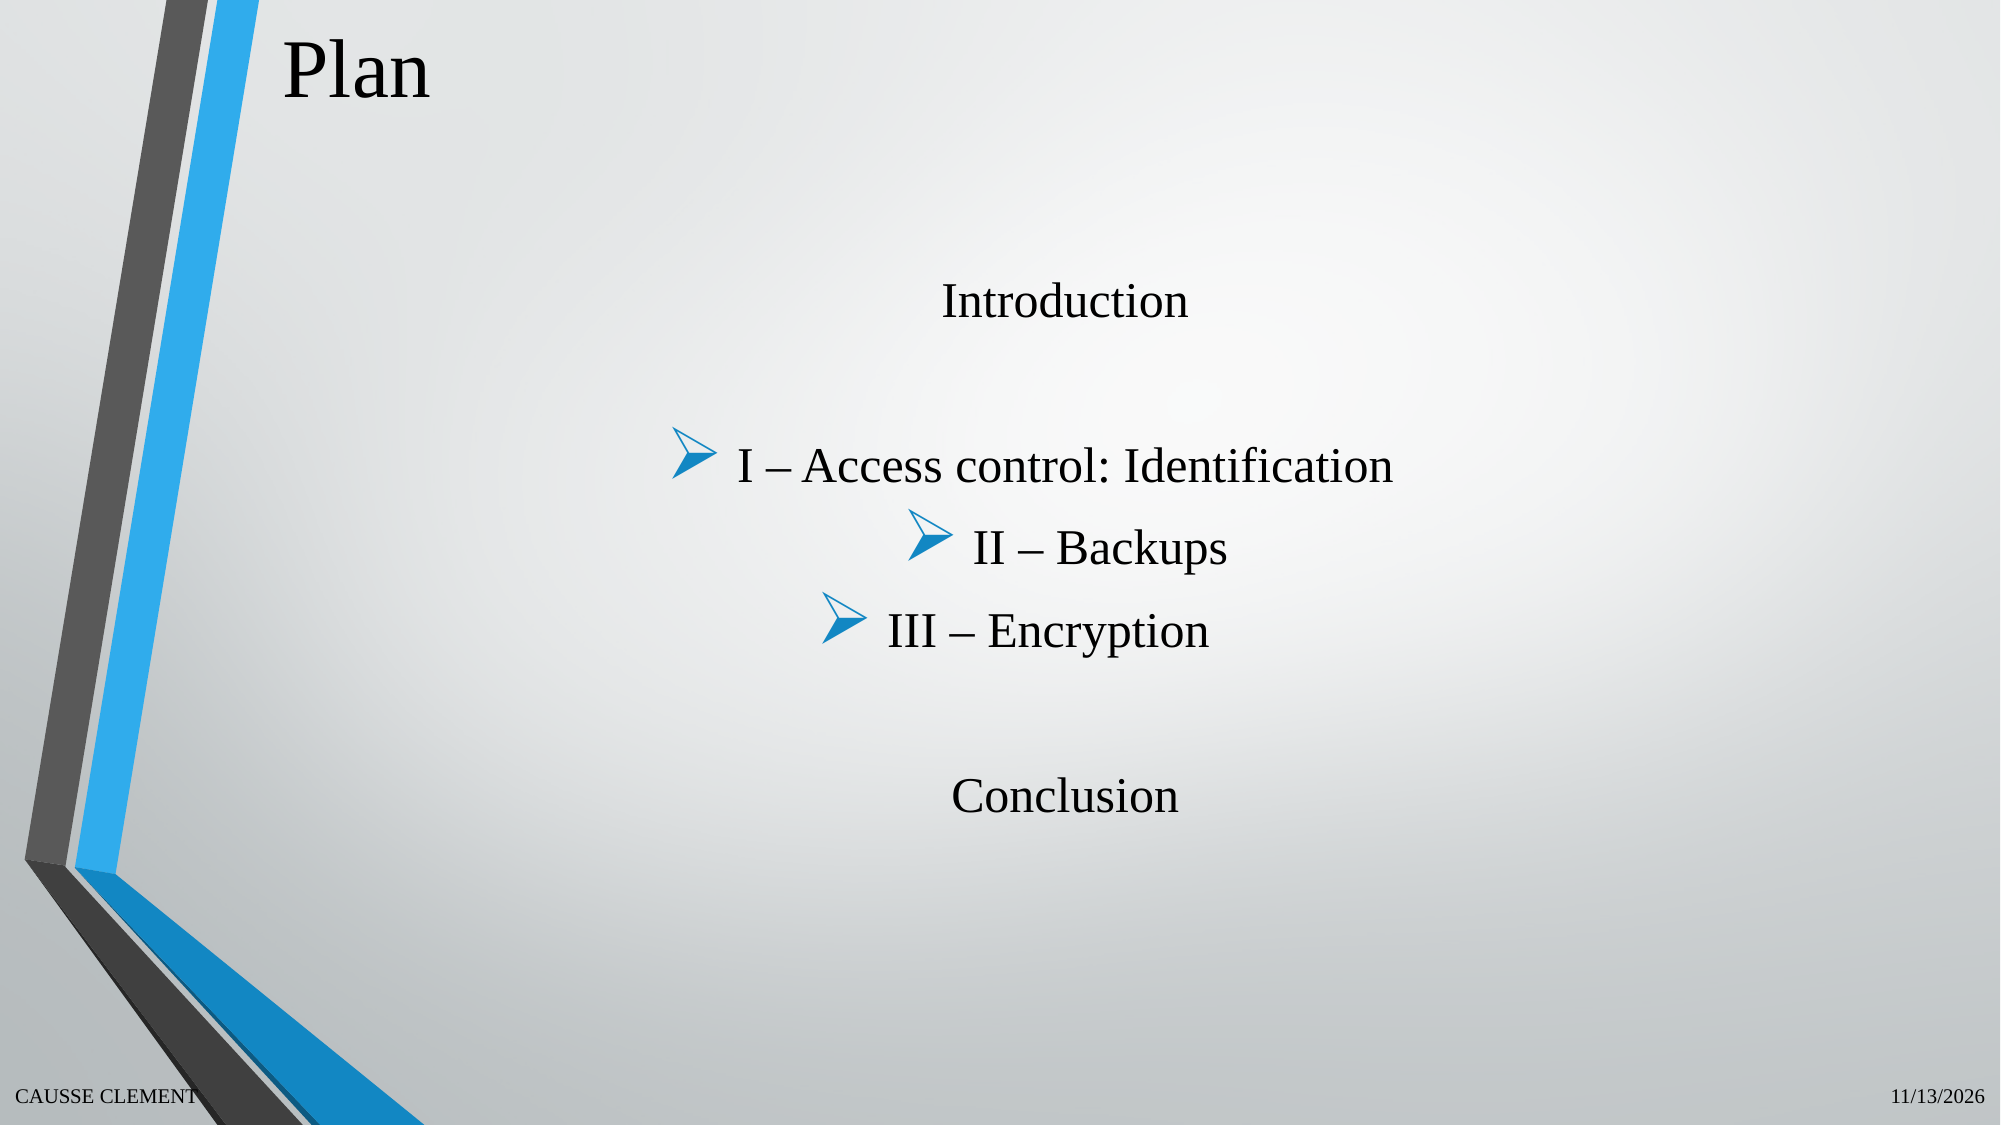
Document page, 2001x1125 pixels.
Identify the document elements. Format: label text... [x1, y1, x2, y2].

list Introduction I – Access control: Identification II – Backups III – Encryption Conclusion [243, 221, 1887, 950]
title Plan [221, 0, 493, 128]
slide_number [1812, 1065, 2000, 1125]
footer CAUSSE CLEMENT [0, 1065, 1163, 1125]
